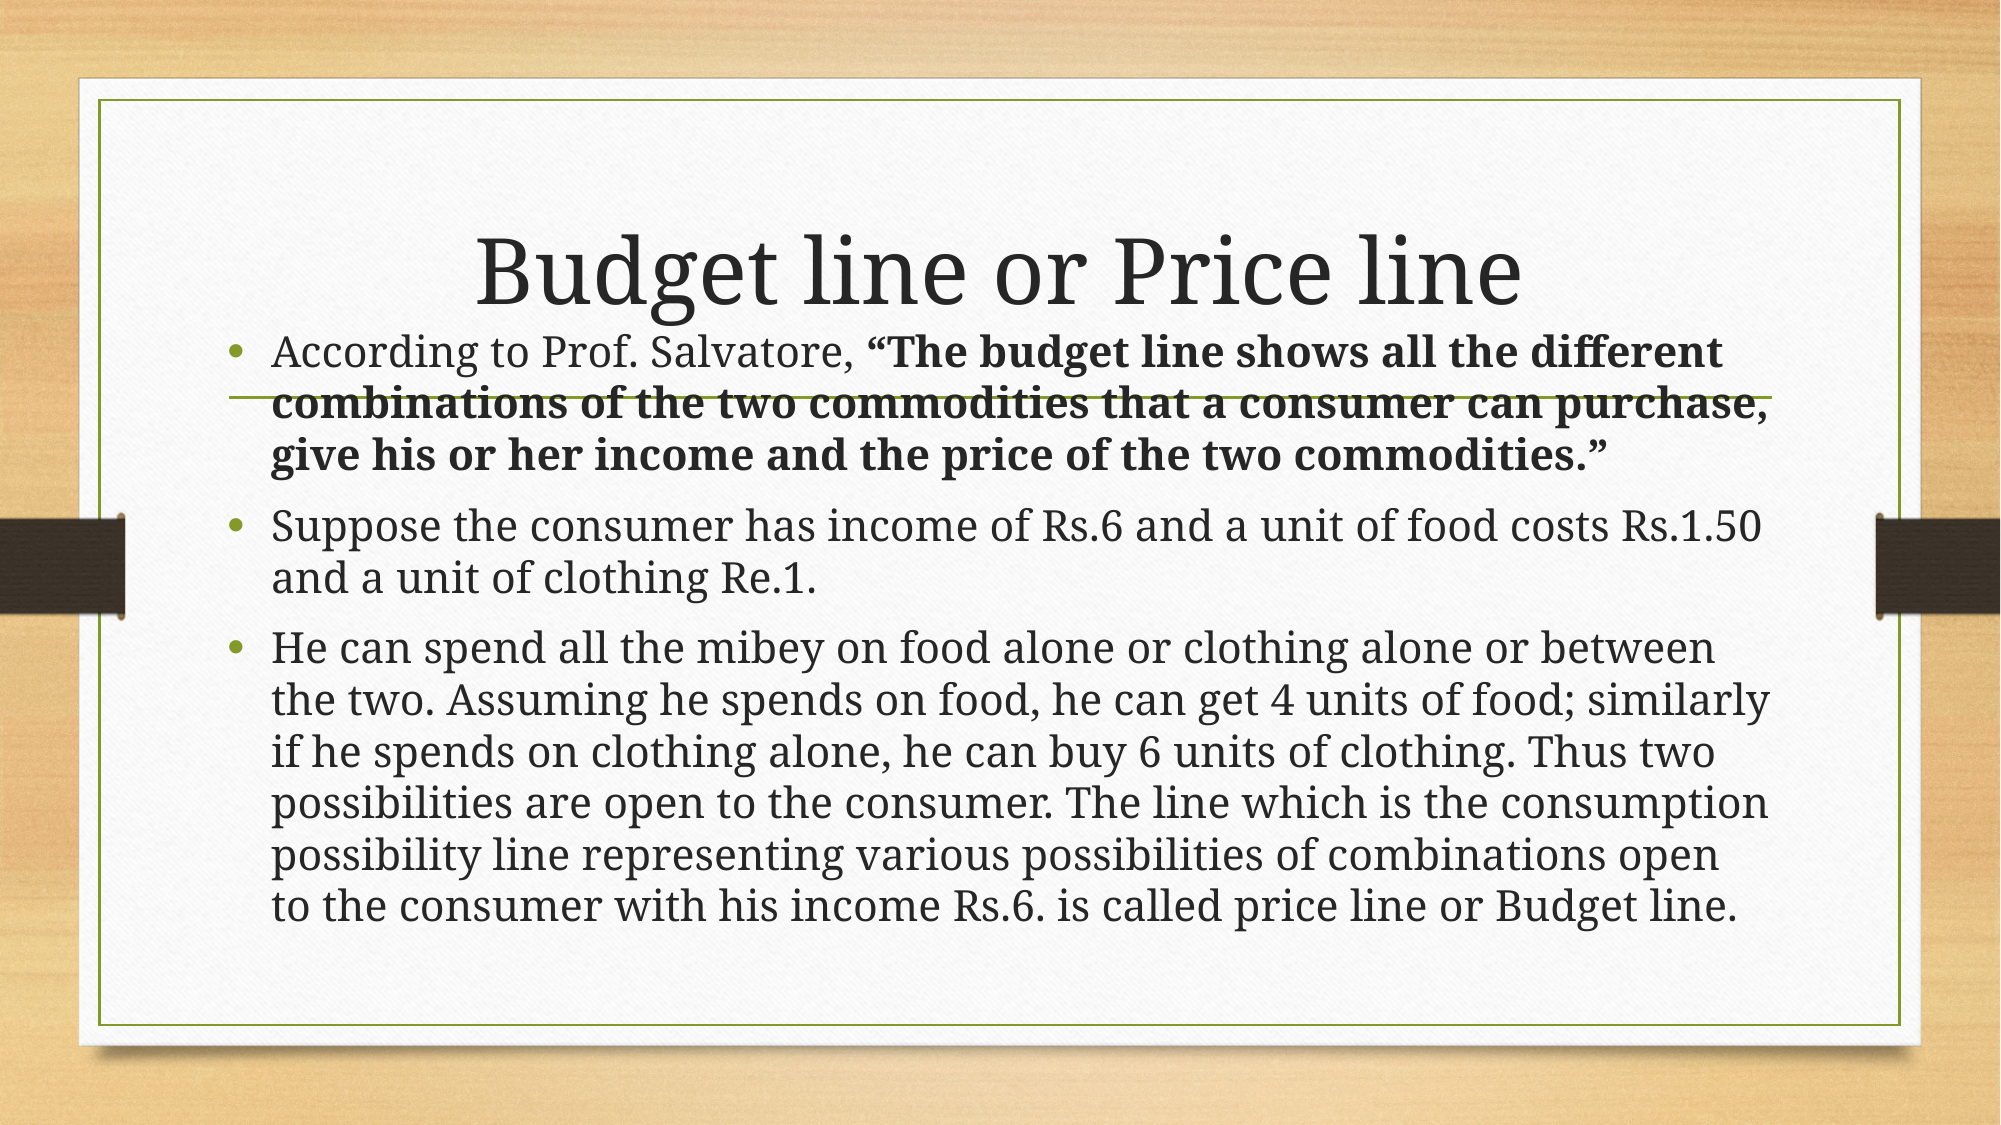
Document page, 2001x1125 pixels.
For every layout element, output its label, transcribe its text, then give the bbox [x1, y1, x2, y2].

list According to Prof. Salvatore, “The budget line shows all the different combinations of the two commodities that a consumer can purchase, give his or her income and the price of the two commodities.” Suppose the consumer has income of Rs.6 and a unit of food costs Rs.1.50 and a unit of clothing Re.1. He can spend all the mibey on food alone or clothing alone or between the two. Assuming he spends on food, he can get 4 units of food; similarly if he spends on clothing alone, he can buy 6 units of clothing. Thus two possibilities are open to the consumer. The line which is the consumption possibility line representing various possibilities of combinations open to the consumer with his income Rs.6. is called price line or Budget line. [212, 317, 1788, 964]
title Budget line or Price line [212, 161, 1788, 317]
picture [0, 0, 2001, 1125]
